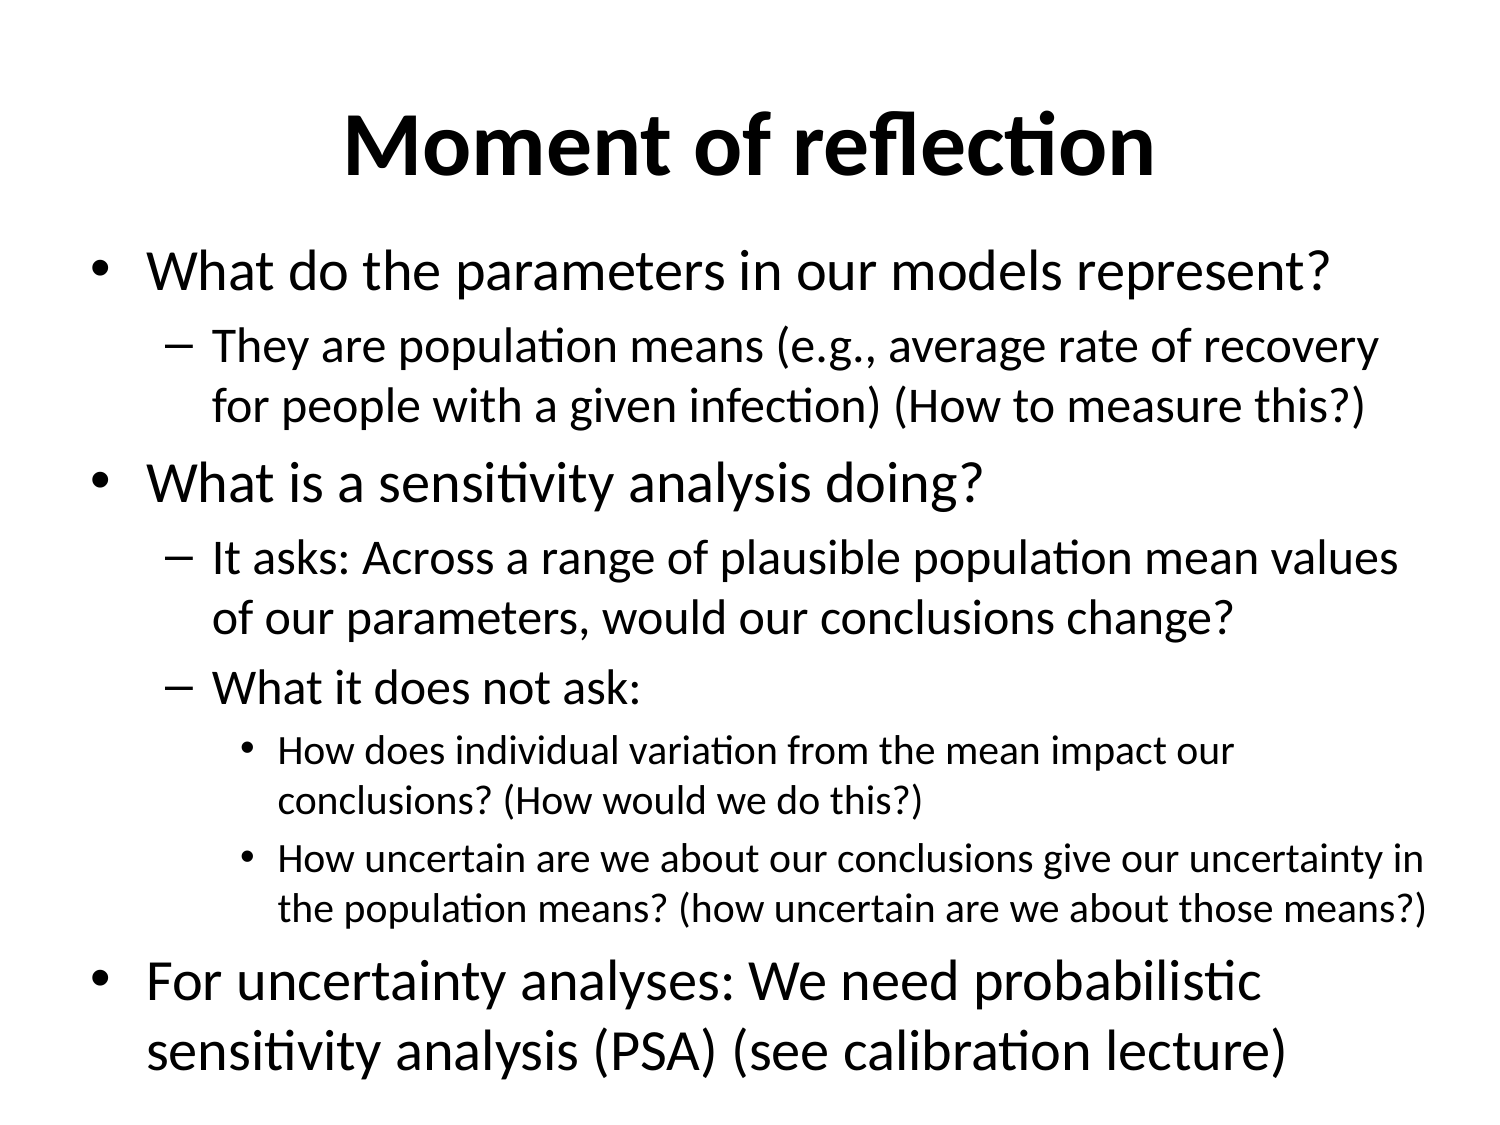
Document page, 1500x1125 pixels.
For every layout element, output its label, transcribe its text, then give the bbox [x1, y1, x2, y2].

list What do the parameters in our models represent? They are population means (e.g., average rate of recovery for people with a given infection) (How to measure this?) What is a sensitivity analysis doing? It asks: Across a range of plausible population mean values of our parameters, would our conclusions change? What it does not ask: How does individual variation from the mean impact our conclusions? (How would we do this?) How uncertain are we about our conclusions give our uncertainty in the population means? (how uncertain are we about those means?) For uncertainty analyses: We need probabilistic sensitivity analysis (PSA) (see calibration lecture) [75, 224, 1450, 968]
title Moment of reflection [75, 45, 1425, 224]
